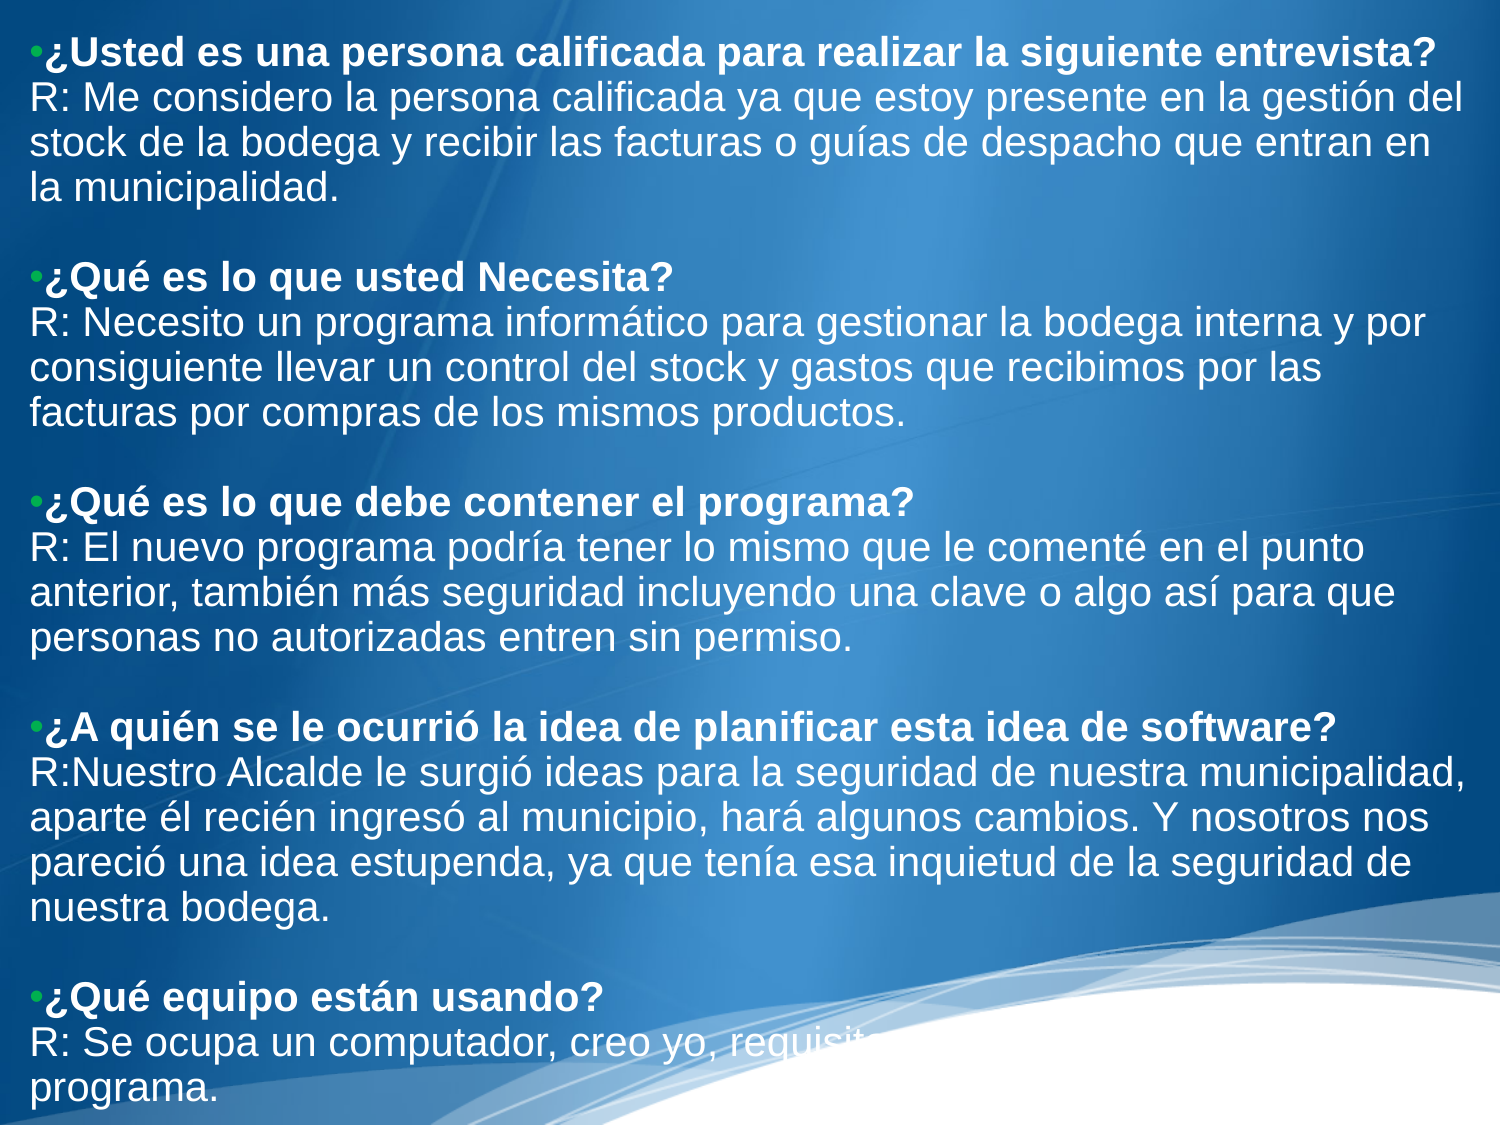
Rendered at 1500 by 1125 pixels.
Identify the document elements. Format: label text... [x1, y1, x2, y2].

subtitle ¿Usted es una persona calificada para realizar la siguiente entrevista? R: Me considero la persona calificada ya que estoy presente en la gestión del stock de la bodega y recibir las facturas o guías de despacho que entran en la municipalidad. ¿Qué es lo que usted Necesita? R: Necesito un programa informático para gestionar la bodega interna y por consiguiente llevar un control del stock y gastos que recibimos por las facturas por compras de los mismos productos. ¿Qué es lo que debe contener el programa? R: El nuevo programa podría tener lo mismo que le comenté en el punto anterior, también más seguridad incluyendo una clave o algo así para que personas no autorizadas entren sin permiso. ¿A quién se le ocurrió la idea de planificar esta idea de software? R:Nuestro Alcalde le surgió ideas para la seguridad de nuestra municipalidad, aparte él recién ingresó al municipio, hará algunos cambios. Y nosotros nos pareció una idea estupenda, ya que tenía esa inquietud de la seguridad de nuestra bodega. ¿Qué equipo están usando? R: Se ocupa un computador, creo yo, requisitos óptimos para la prueba del programa. [29, 30, 1471, 1106]
picture [0, 0, 1500, 1125]
